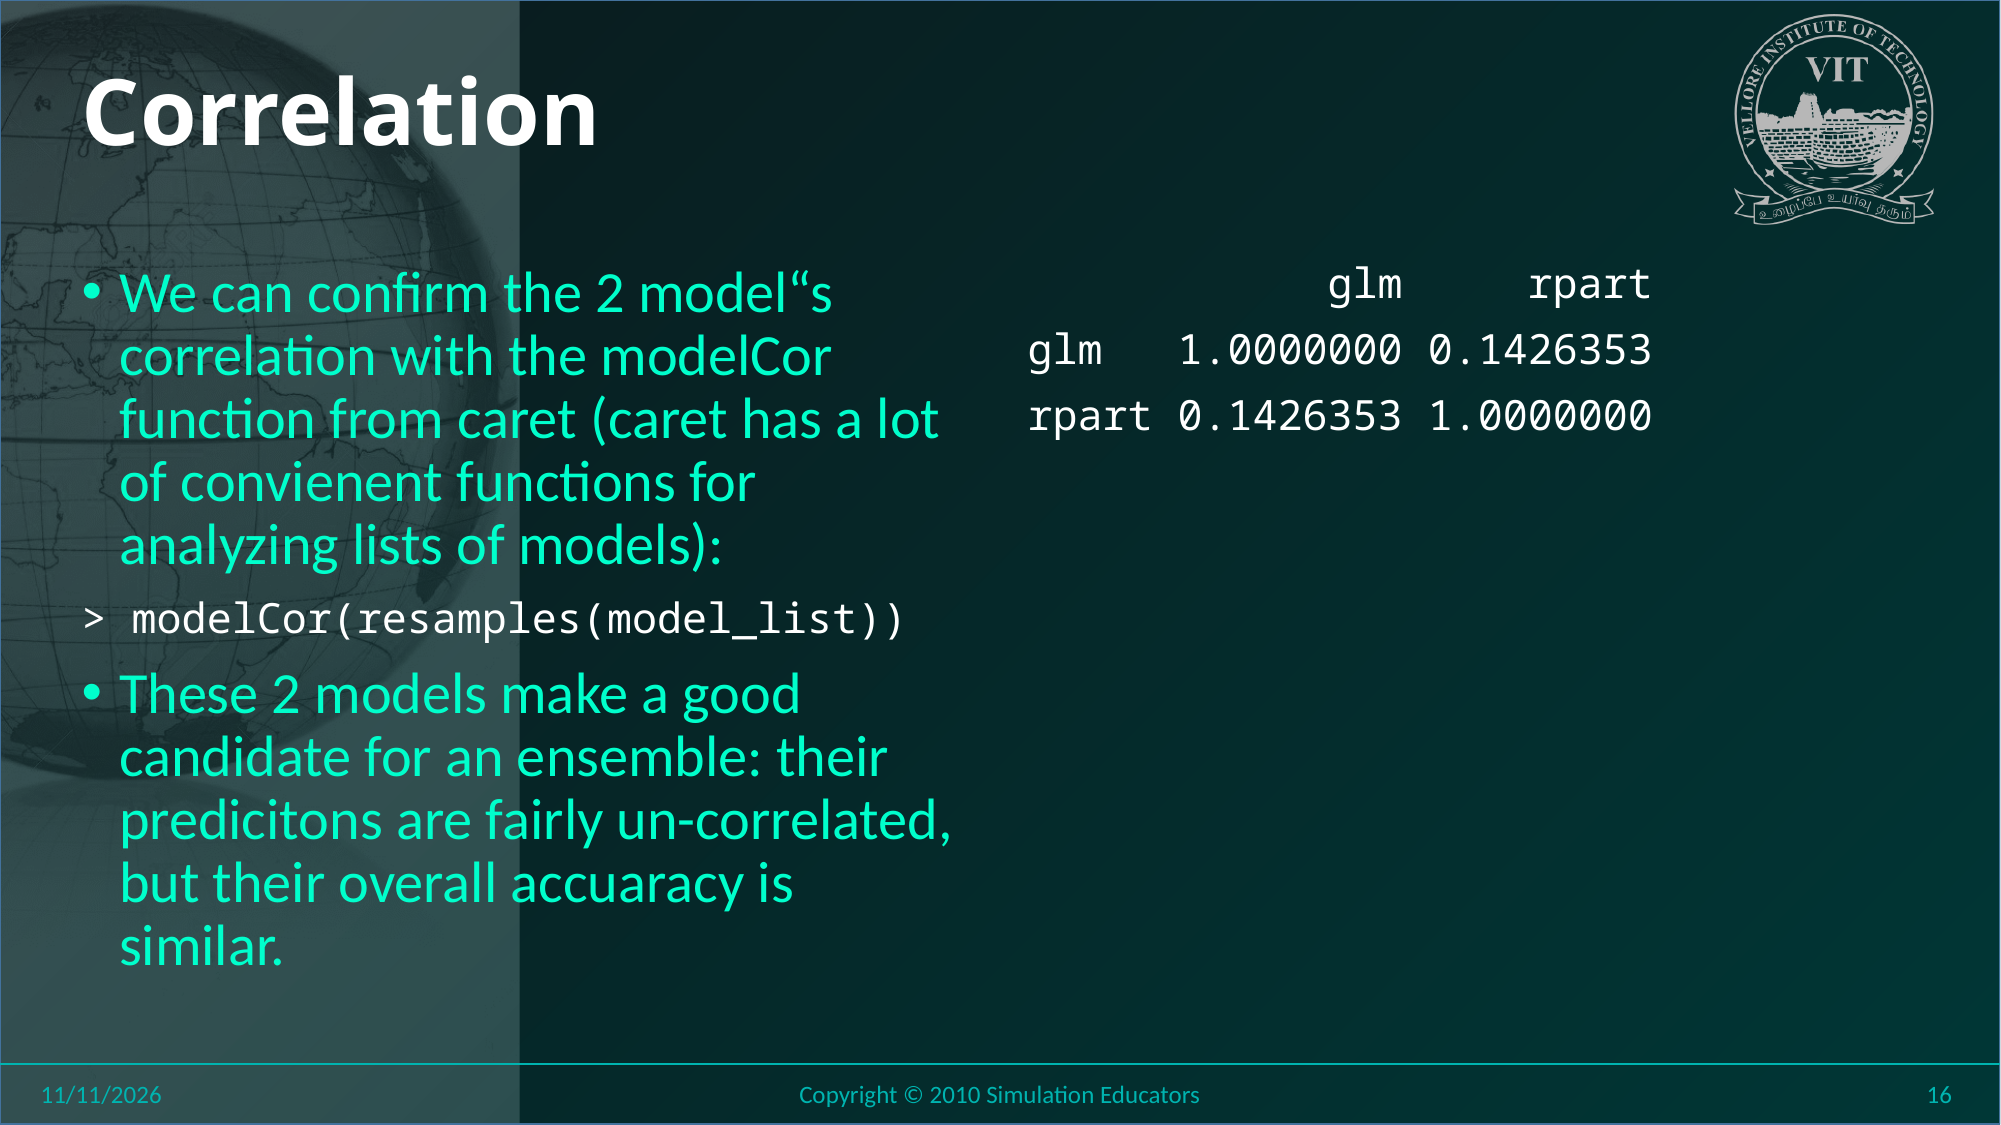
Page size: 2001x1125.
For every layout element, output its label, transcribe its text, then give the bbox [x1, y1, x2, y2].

slide_number 16 [1517, 1064, 1968, 1124]
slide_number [25, 1064, 476, 1124]
list We can confirm the 2 model“s correlation with the modelCor function from caret (caret has a lot of convienent functions for analyzing lists of models): > modelCor(resamples(model_list)) These 2 models make a good candidate for an ensemble: their predicitons are fairly un-correlated, but their overall accuaracy is similar. [66, 255, 988, 1014]
footer Copyright © 2010 Simulation Educators [662, 1064, 1338, 1124]
title Correlation [66, 15, 1719, 218]
list glm rpart glm 1.0000000 0.1426353 rpart 0.1426353 1.0000000 [1012, 255, 1968, 1014]
